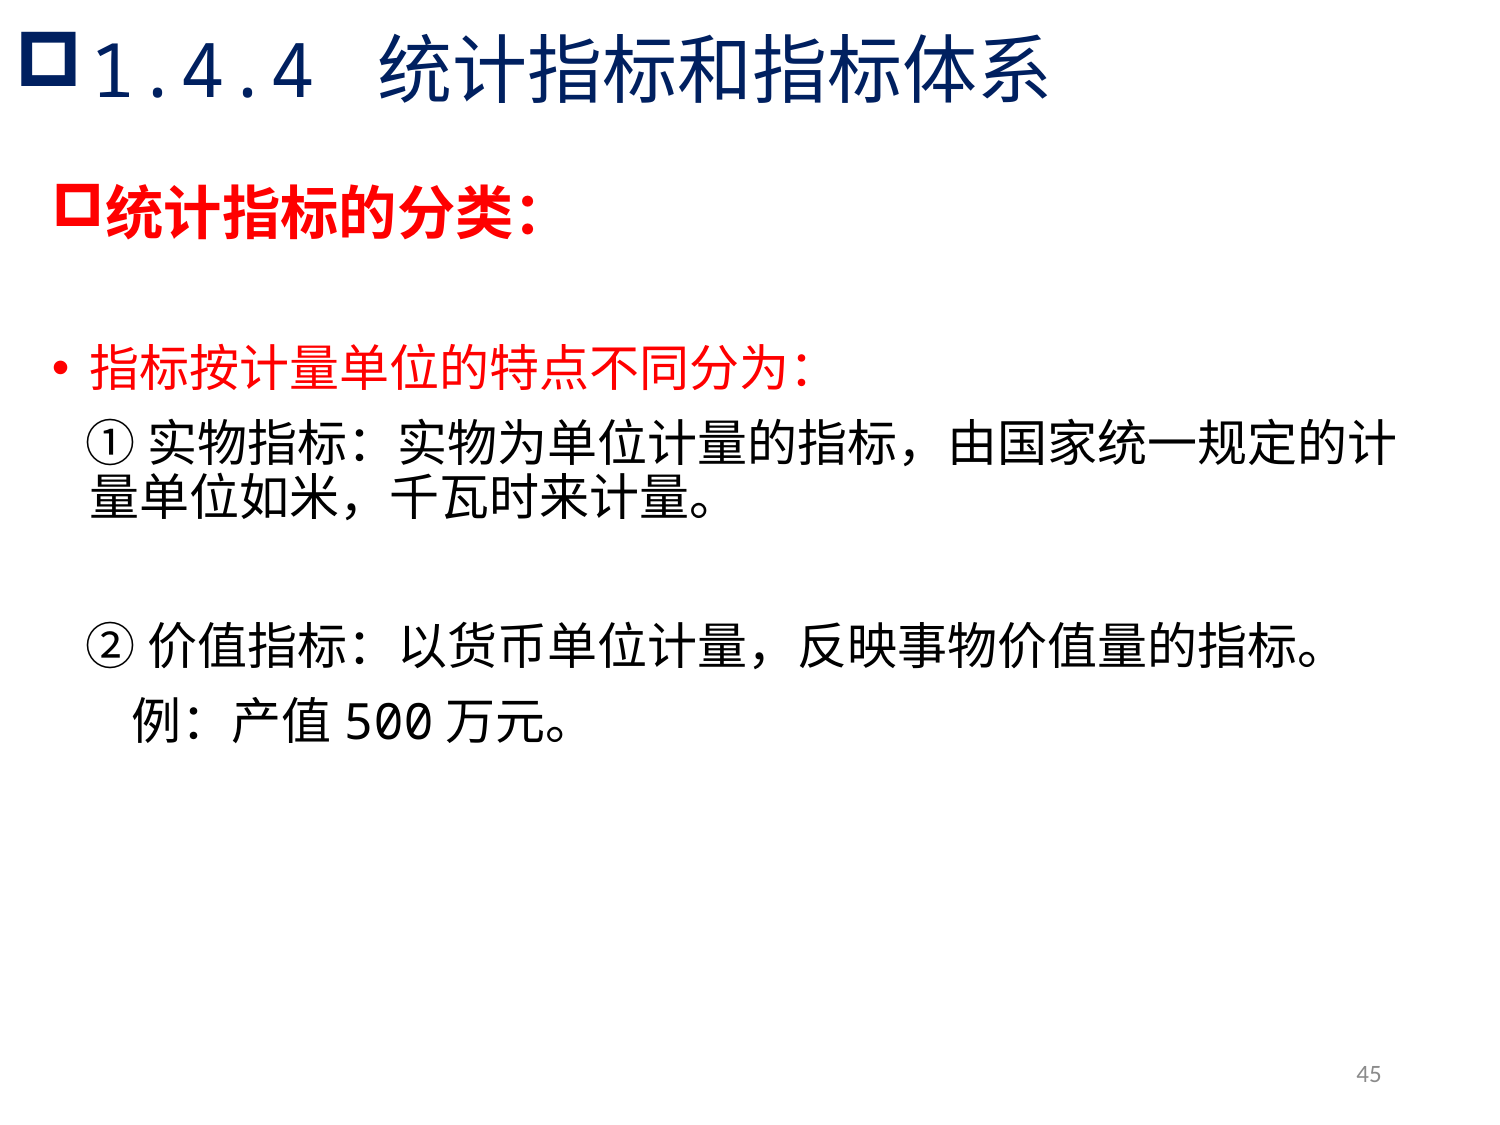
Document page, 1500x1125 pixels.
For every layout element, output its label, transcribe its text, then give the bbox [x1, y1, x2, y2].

title 1.4.4 统计指标和指标体系 [0, 0, 1313, 147]
slide_number 45 [1059, 1042, 1397, 1103]
list 统计指标的分类： 指标按计量单位的特点不同分为： ①实物指标：实物为单位计量的指标，由国家统一规定的计量单位如米，千瓦时来计量。 ②价值指标：以货币单位计量，反映事物价值量的指标。 例：产值500万元。 [36, 177, 1431, 981]
